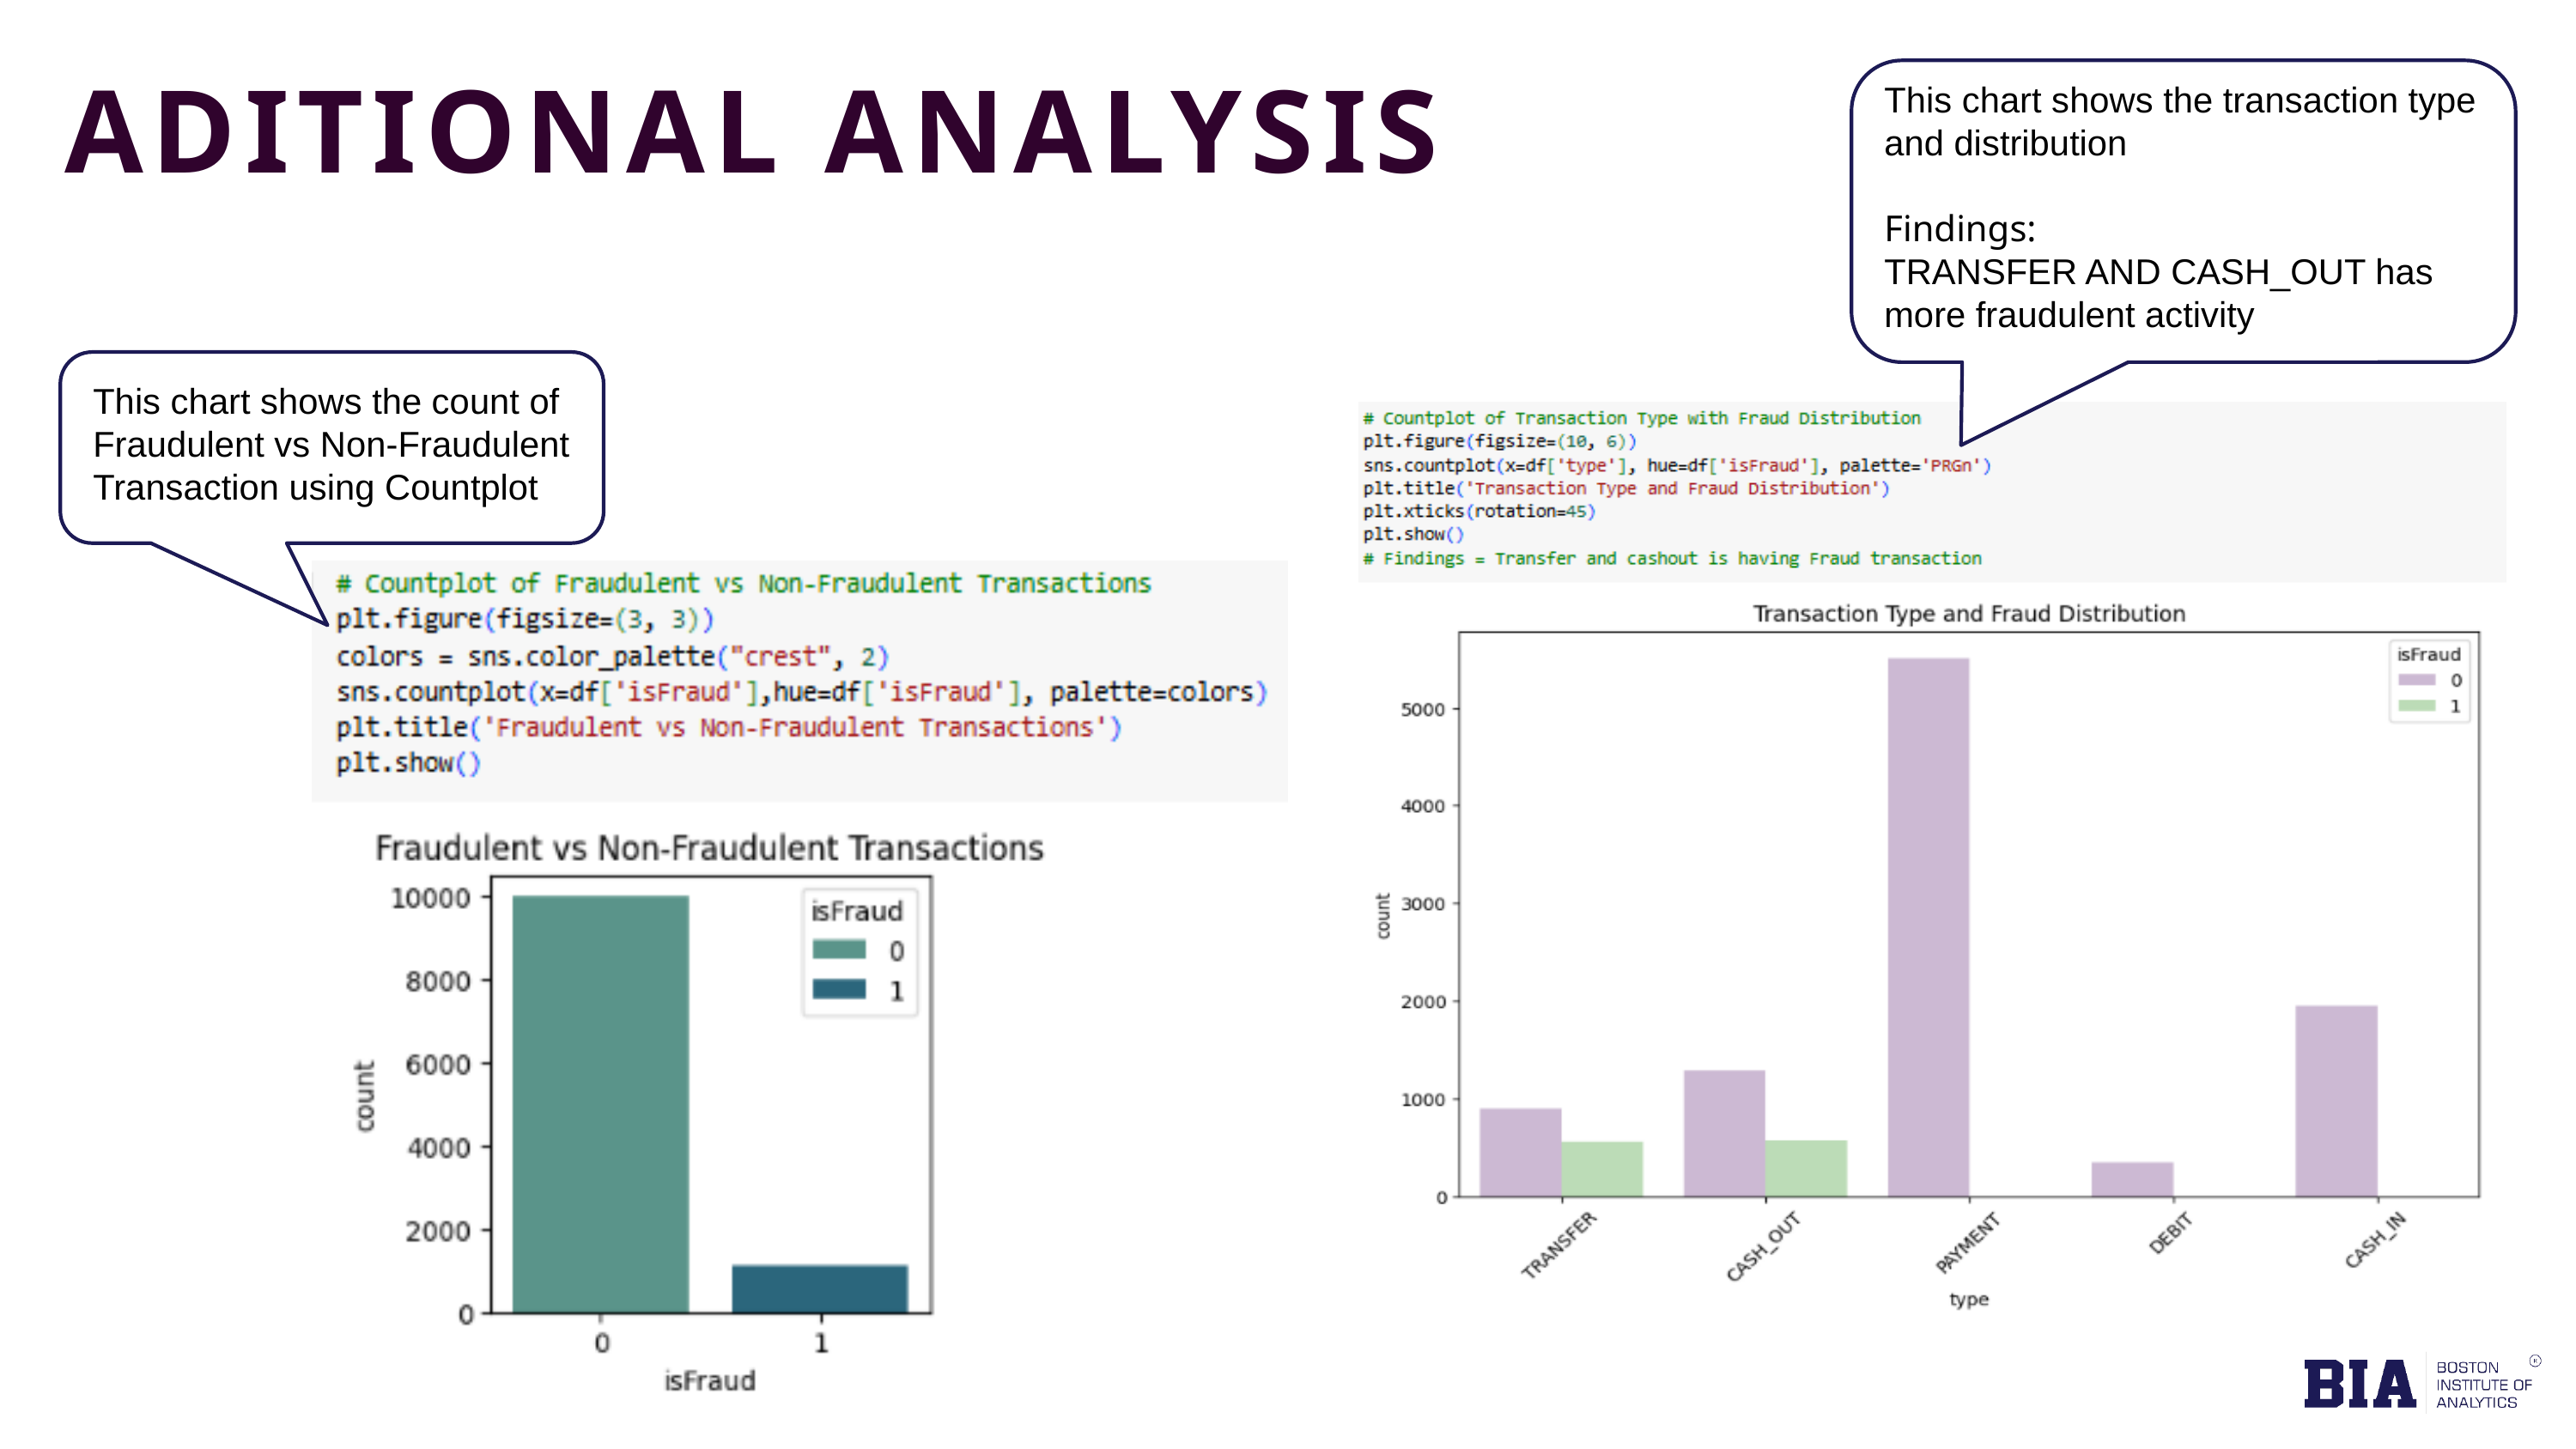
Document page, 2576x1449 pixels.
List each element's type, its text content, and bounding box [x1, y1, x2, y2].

text_box This chart shows the count of Fraudulent vs Non-Fraudulent Transaction using Countplot [80, 372, 584, 514]
text_box [1850, 77, 2518, 401]
picture [311, 561, 1289, 1419]
picture [2296, 1349, 2549, 1416]
text_box This chart shows the transaction type and distribution Findings: TRANSFER AND CASH_OUT has more fraudulent activity [1871, 70, 2506, 341]
picture [1358, 402, 2506, 1319]
text_box [58, 349, 606, 618]
text_box ADITIONAL ANALYSIS [64, 58, 2501, 197]
